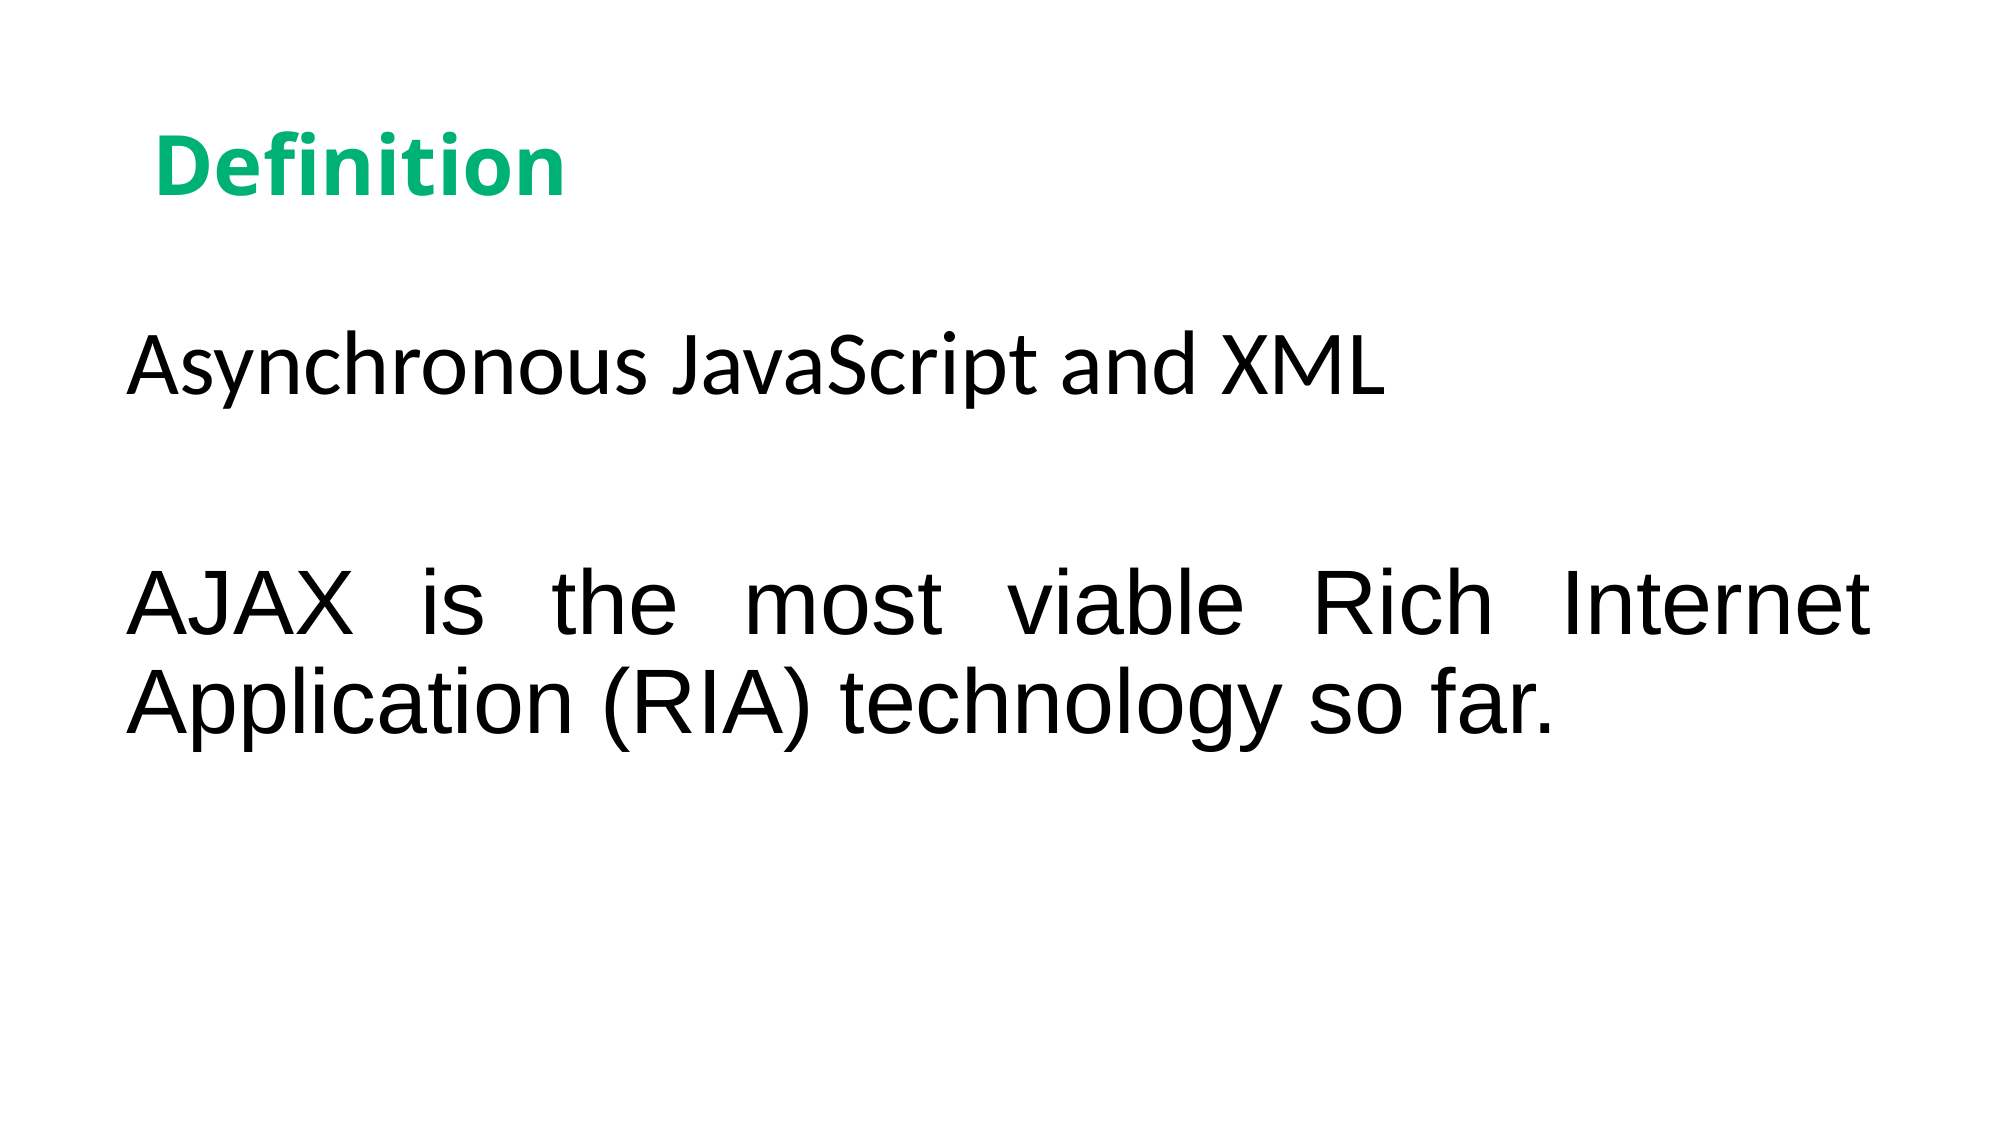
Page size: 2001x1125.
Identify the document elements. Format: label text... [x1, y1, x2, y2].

list Asynchronous JavaScript and XML AJAX is the most viable Rich Internet Application (RIA) technology so far. [111, 308, 1889, 817]
title Definition [137, 59, 1863, 278]
